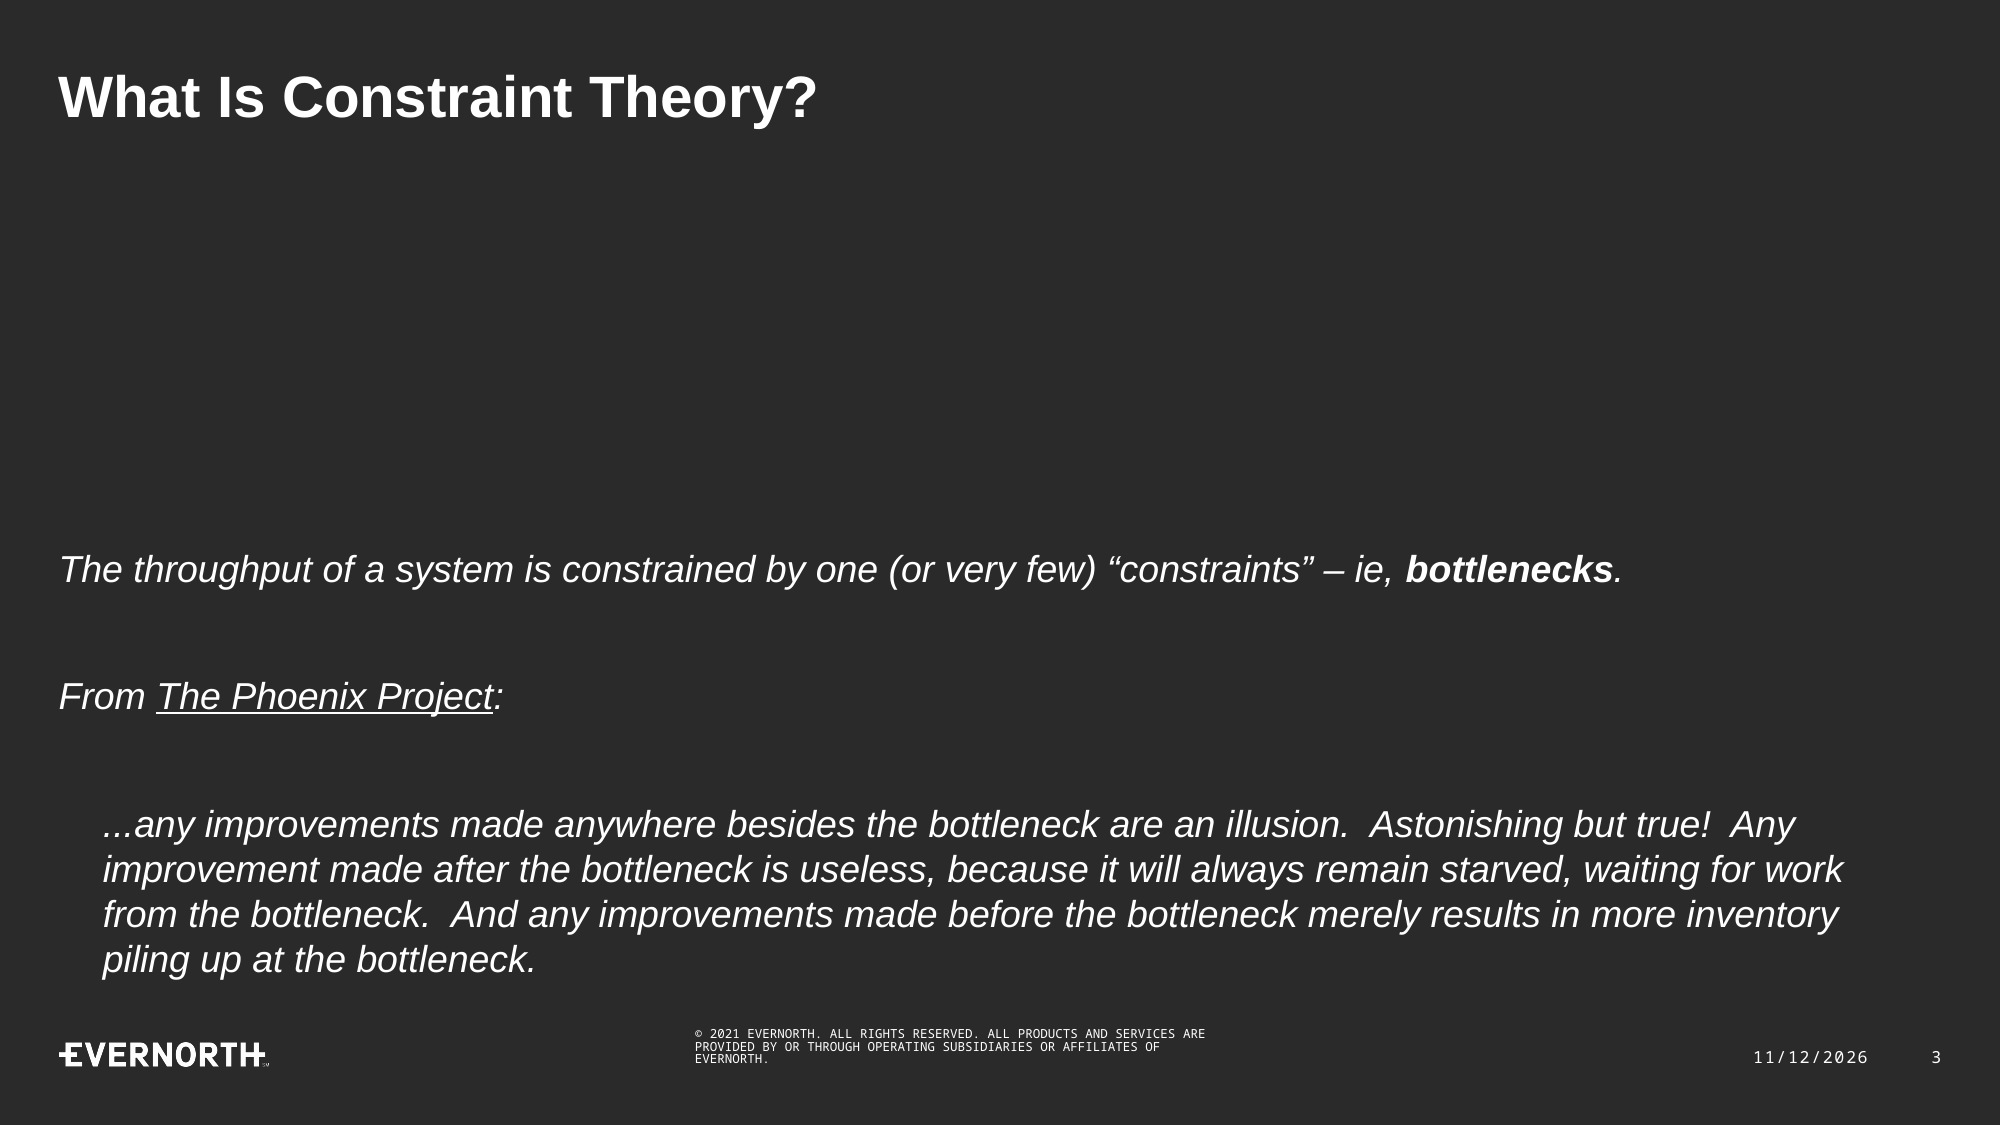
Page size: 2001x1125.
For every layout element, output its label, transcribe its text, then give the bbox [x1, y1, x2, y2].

slide_number 3 [1897, 1040, 1942, 1071]
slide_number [1622, 1040, 1868, 1071]
title What Is Constraint Theory? [58, 59, 1272, 147]
list The throughput of a system is constrained by one (or very few) “constraints” – ie, bottlenecks. From The Phoenix Project: ...any improvements made anywhere besides the bottleneck are an illusion. Astonishing but true! Any improvement made after the bottleneck is useless, because it will always remain starved, waiting for work from the bottleneck. And any improvements made before the bottleneck merely results in more inventory piling up at the bottleneck. [58, 147, 1882, 980]
picture [59, 1042, 269, 1067]
